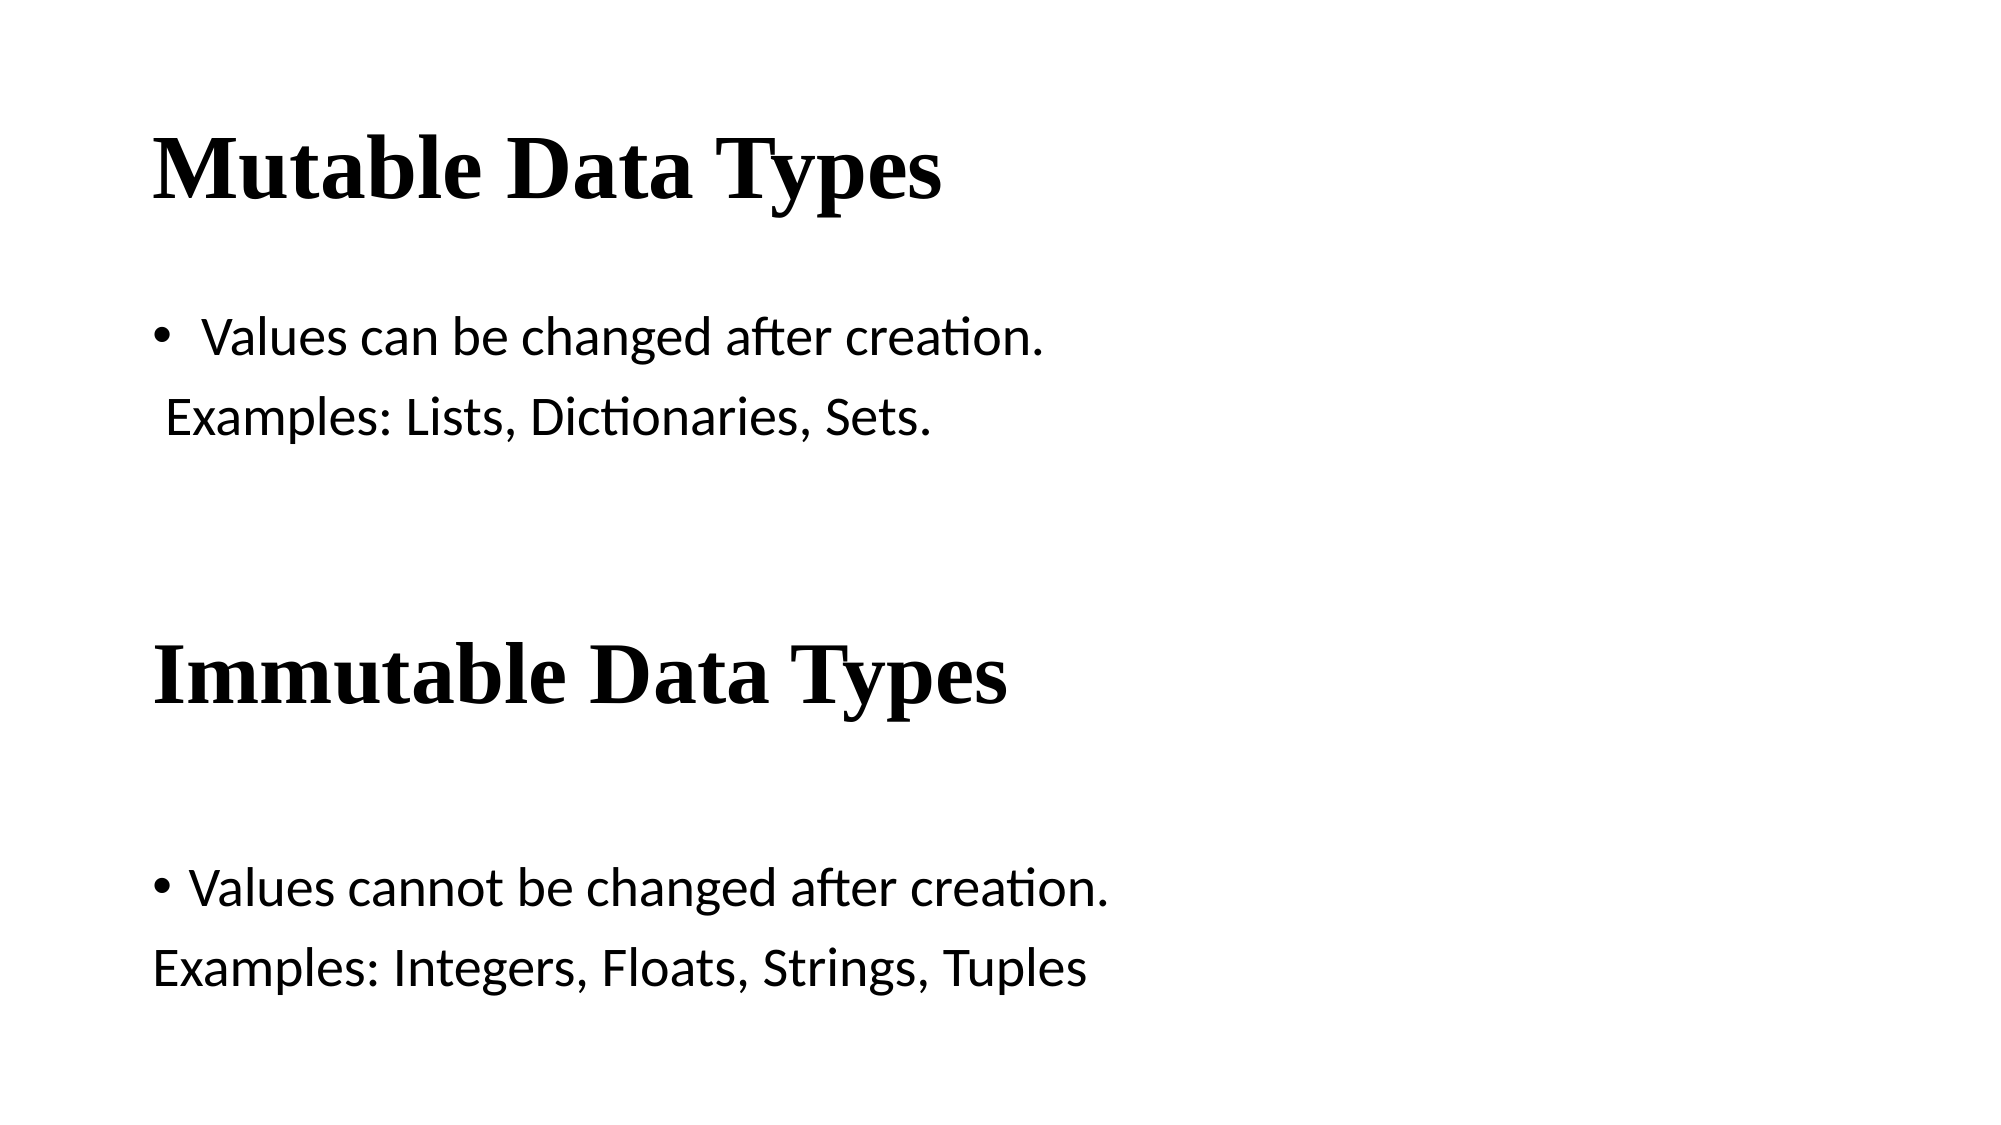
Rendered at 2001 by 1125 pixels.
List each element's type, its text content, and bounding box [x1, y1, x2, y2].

title Mutable Data Types [137, 59, 1863, 278]
list Values can be changed after creation. Examples: Lists, Dictionaries, Sets. Immutable Data Types Values cannot be changed after creation. Examples: Integers, Floats, Strings, Tuples [137, 299, 1863, 1014]
